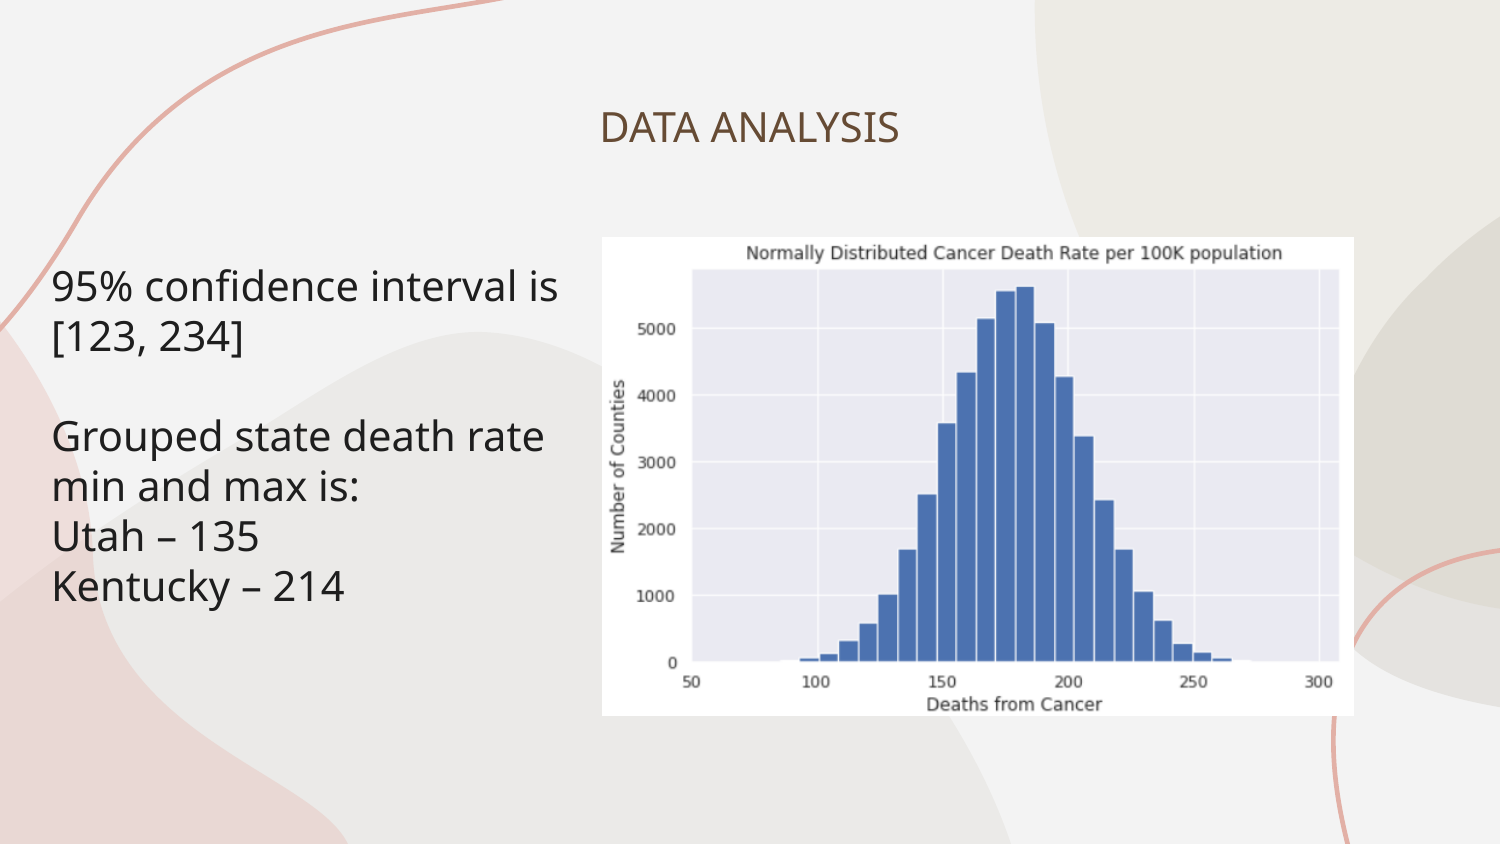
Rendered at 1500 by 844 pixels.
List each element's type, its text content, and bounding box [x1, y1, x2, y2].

picture [601, 236, 1355, 716]
title 95% confidence interval is [123, 234] Grouped state death rate min and max is: Utah – 135 Kentucky – 214 [36, 450, 586, 675]
title DATA ANALYSIS [118, 71, 1382, 180]
